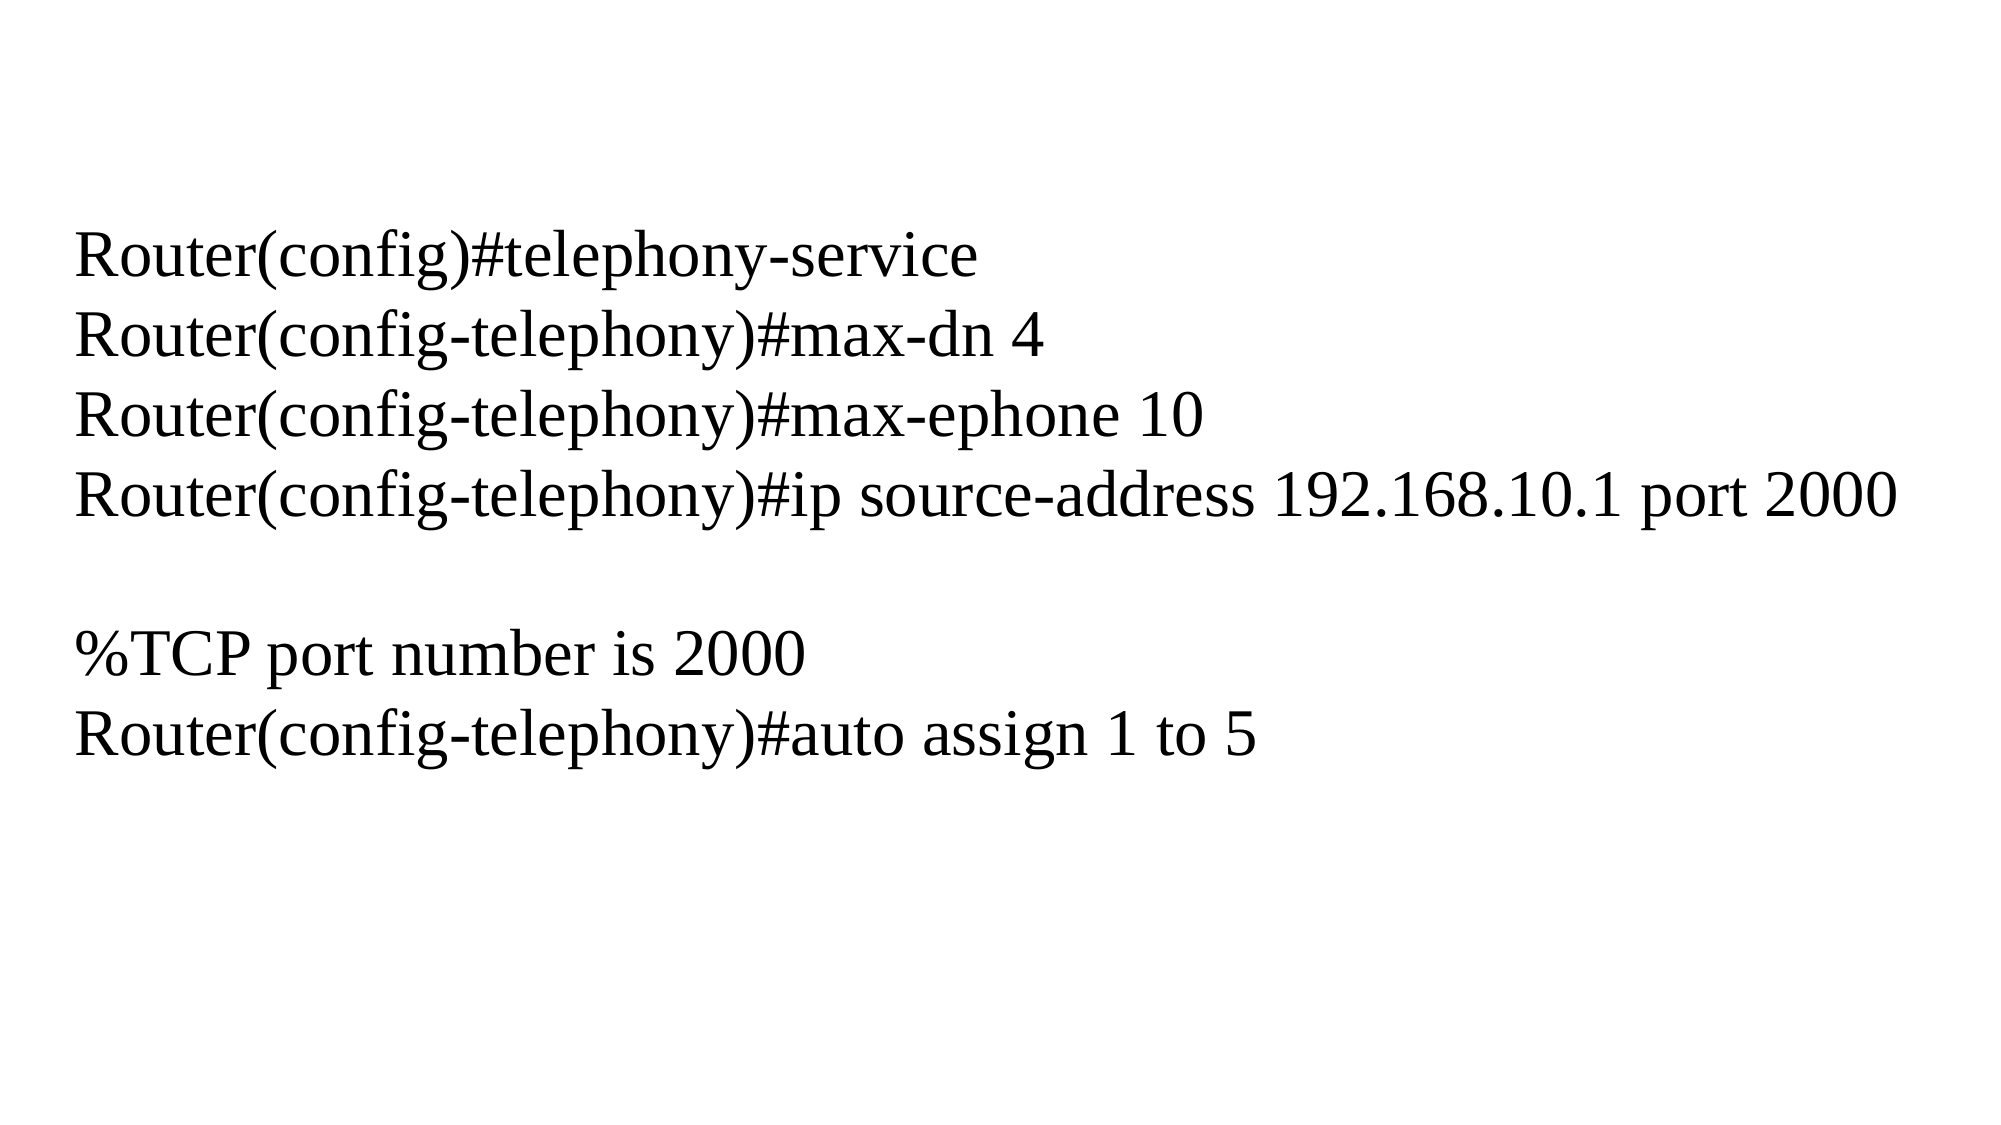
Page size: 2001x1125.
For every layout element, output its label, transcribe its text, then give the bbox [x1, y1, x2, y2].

text_box Router(config)#telephony-service Router(config-telephony)#max-dn 4 Router(config-telephony)#max-ephone 10 Router(config-telephony)#ip source-address 192.168.10.1 port 2000 %TCP port number is 2000 Router(config-telephony)#auto assign 1 to 5 [59, 202, 1950, 777]
